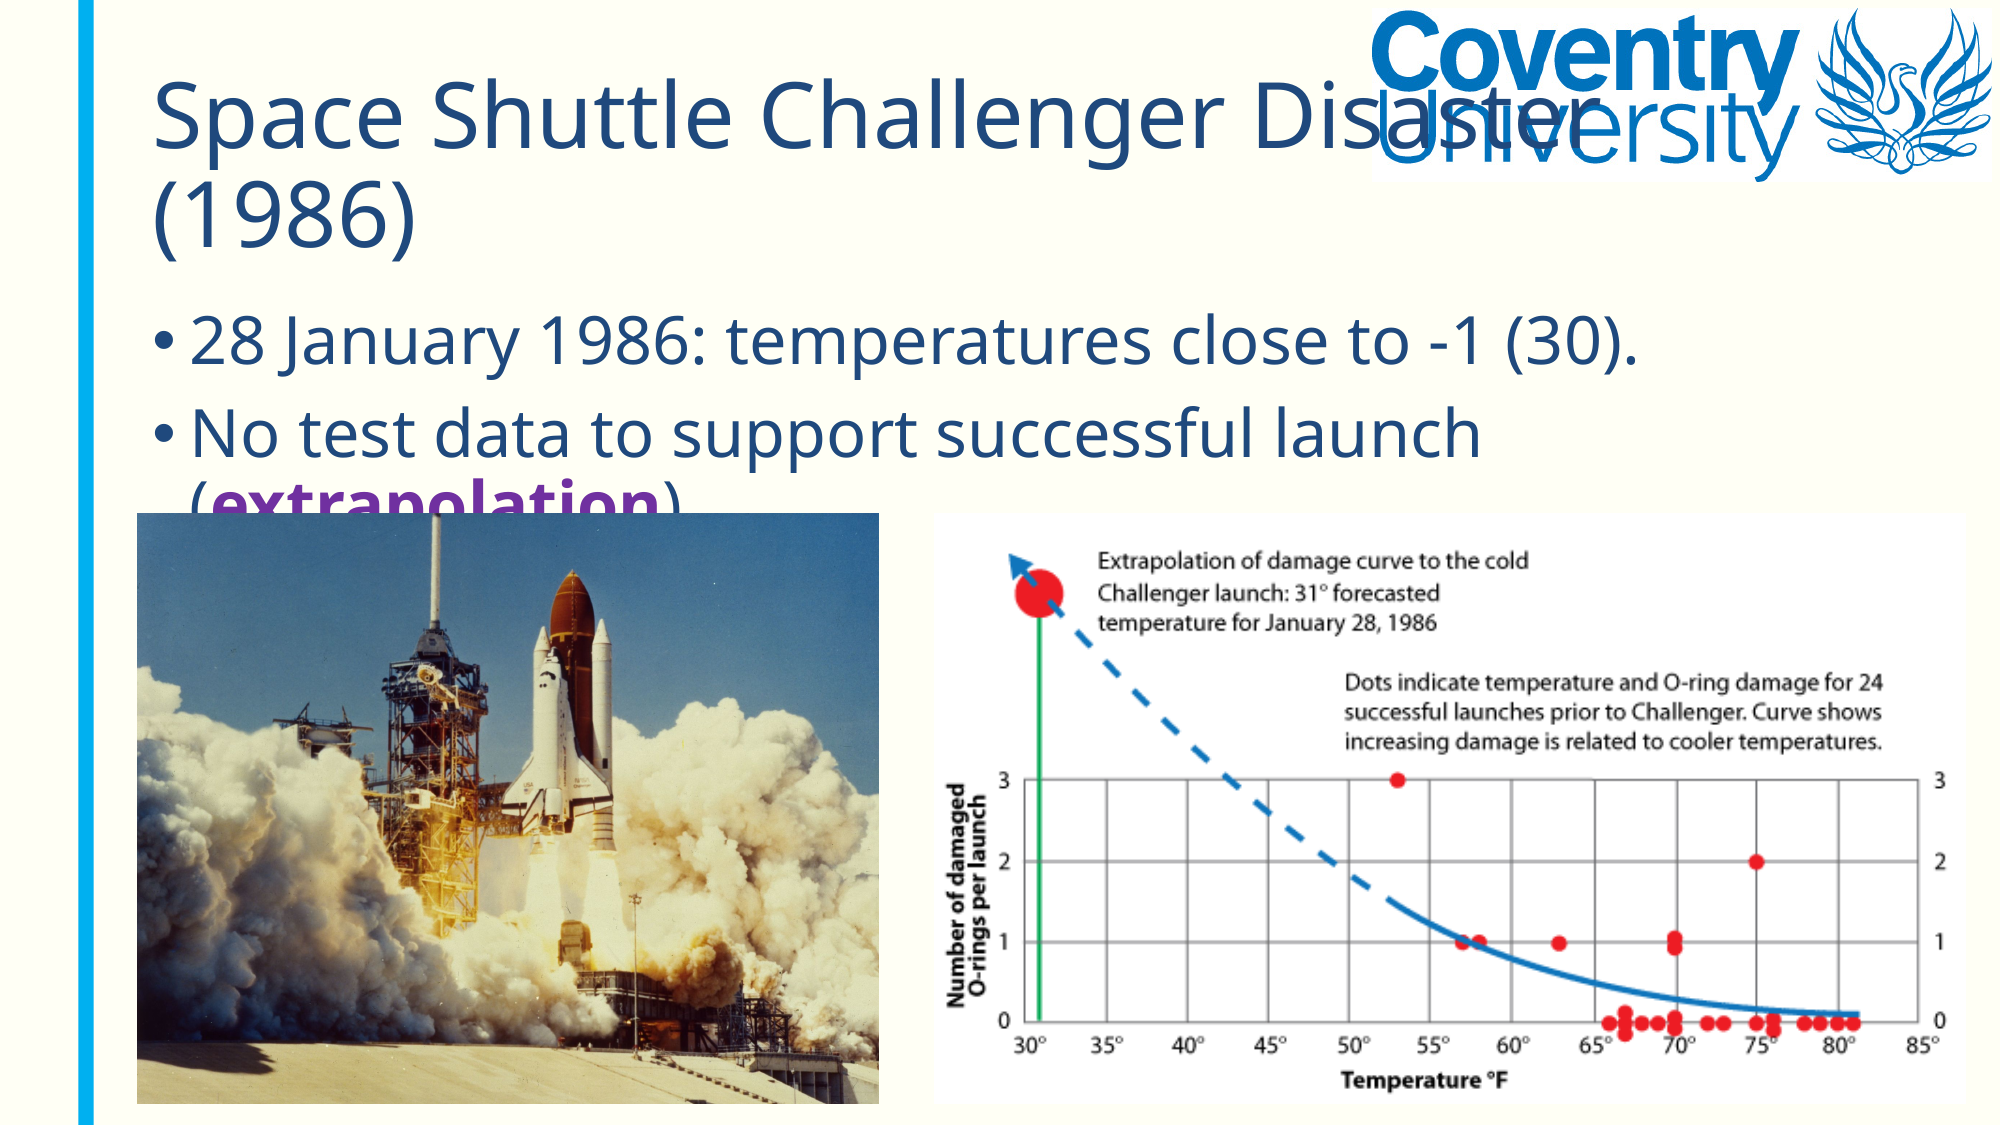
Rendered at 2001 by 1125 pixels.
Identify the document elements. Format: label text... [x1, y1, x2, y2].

picture [934, 513, 1966, 1104]
title Space Shuttle Challenger Disaster (1986) [137, 59, 1863, 278]
picture [1372, 8, 1992, 182]
picture [137, 513, 880, 1104]
